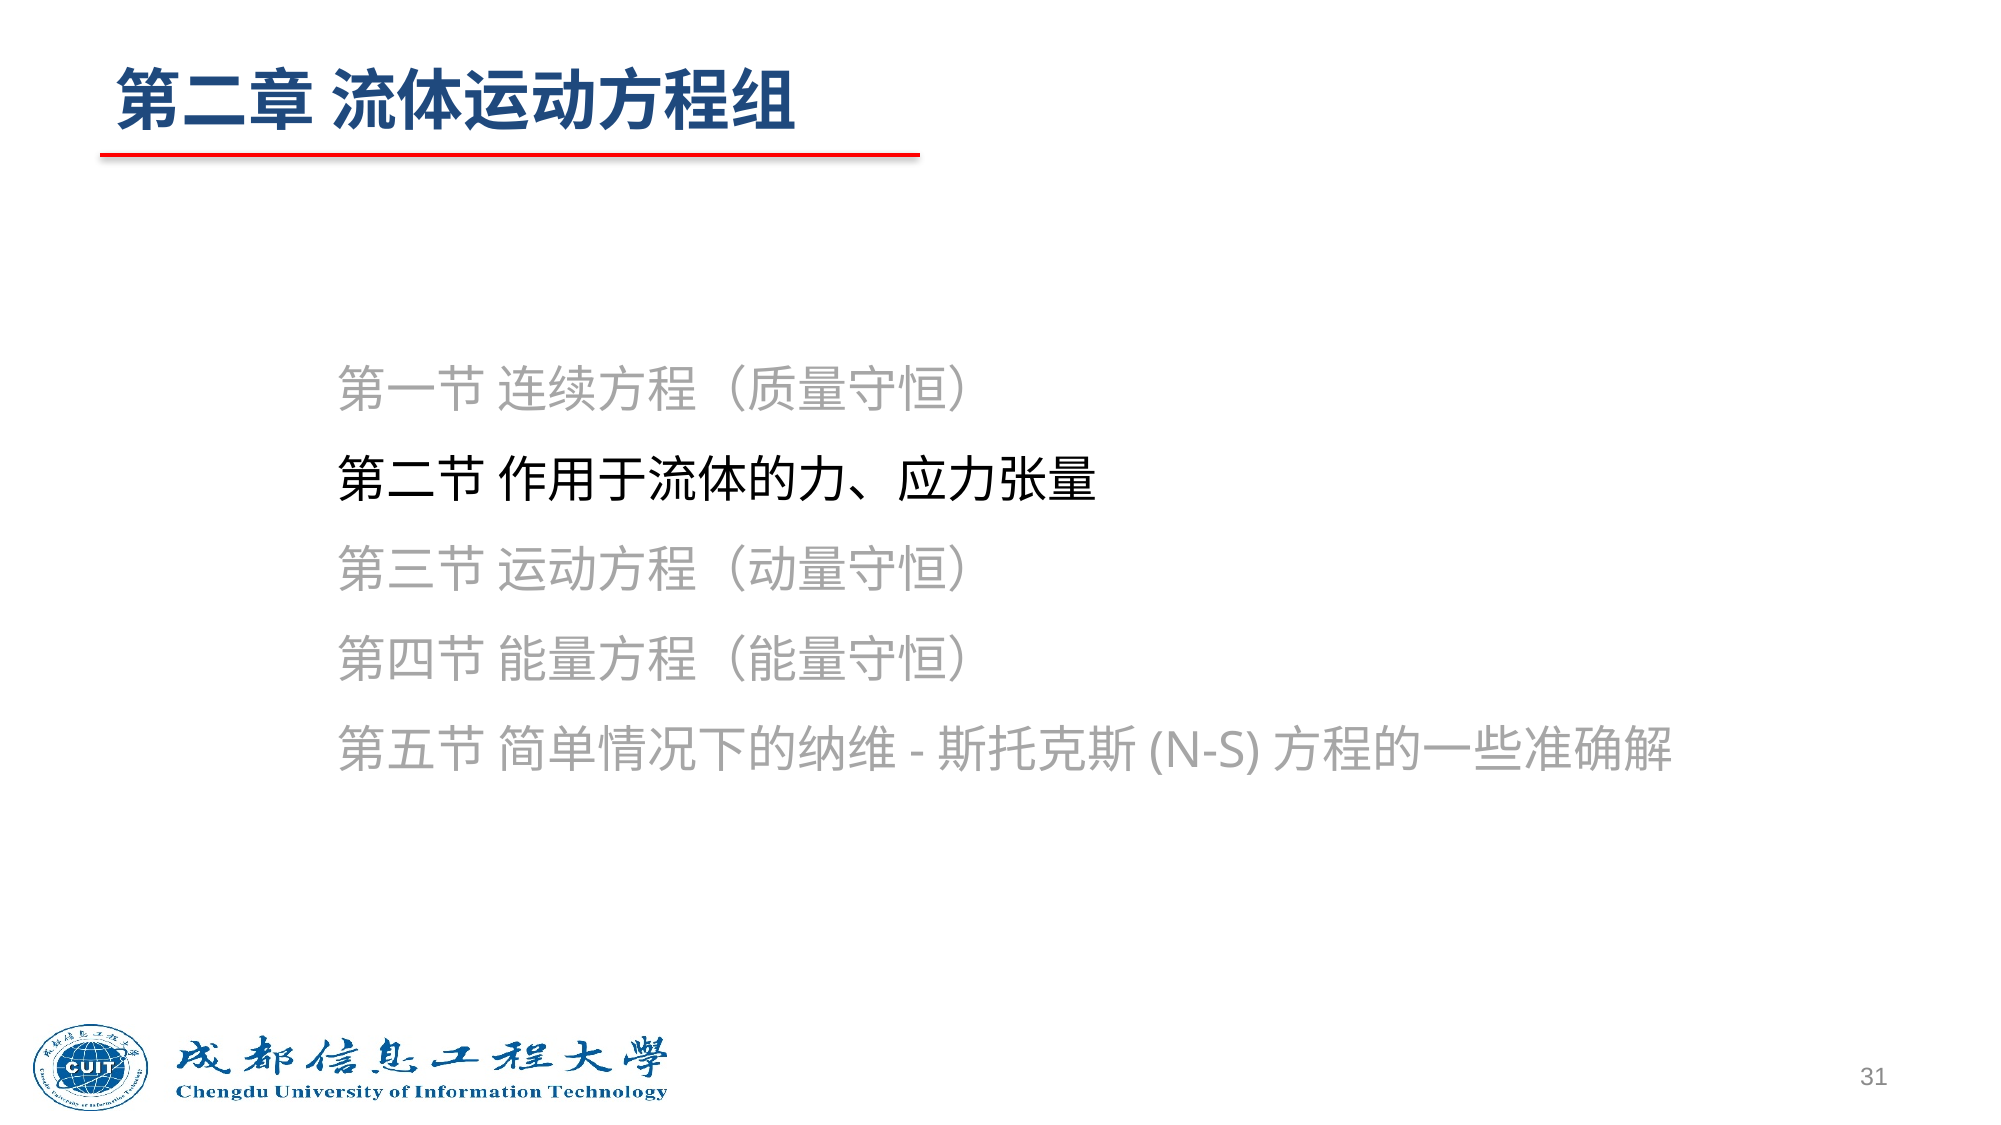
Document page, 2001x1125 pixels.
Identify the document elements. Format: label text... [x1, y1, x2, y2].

picture [33, 1024, 667, 1111]
text_box 第一节 连续方程（质量守恒） 第二节 作用于流体的力、应力张量 第三节 运动方程（动量守恒） 第四节 能量方程（能量守恒） 第五节 简单情况下的纳维-斯托克斯(N-S)方程的一些准确解 [321, 319, 1703, 785]
title 第二章 流体运动方程组 [99, 45, 1900, 150]
slide_number 31 [1702, 1045, 1904, 1106]
